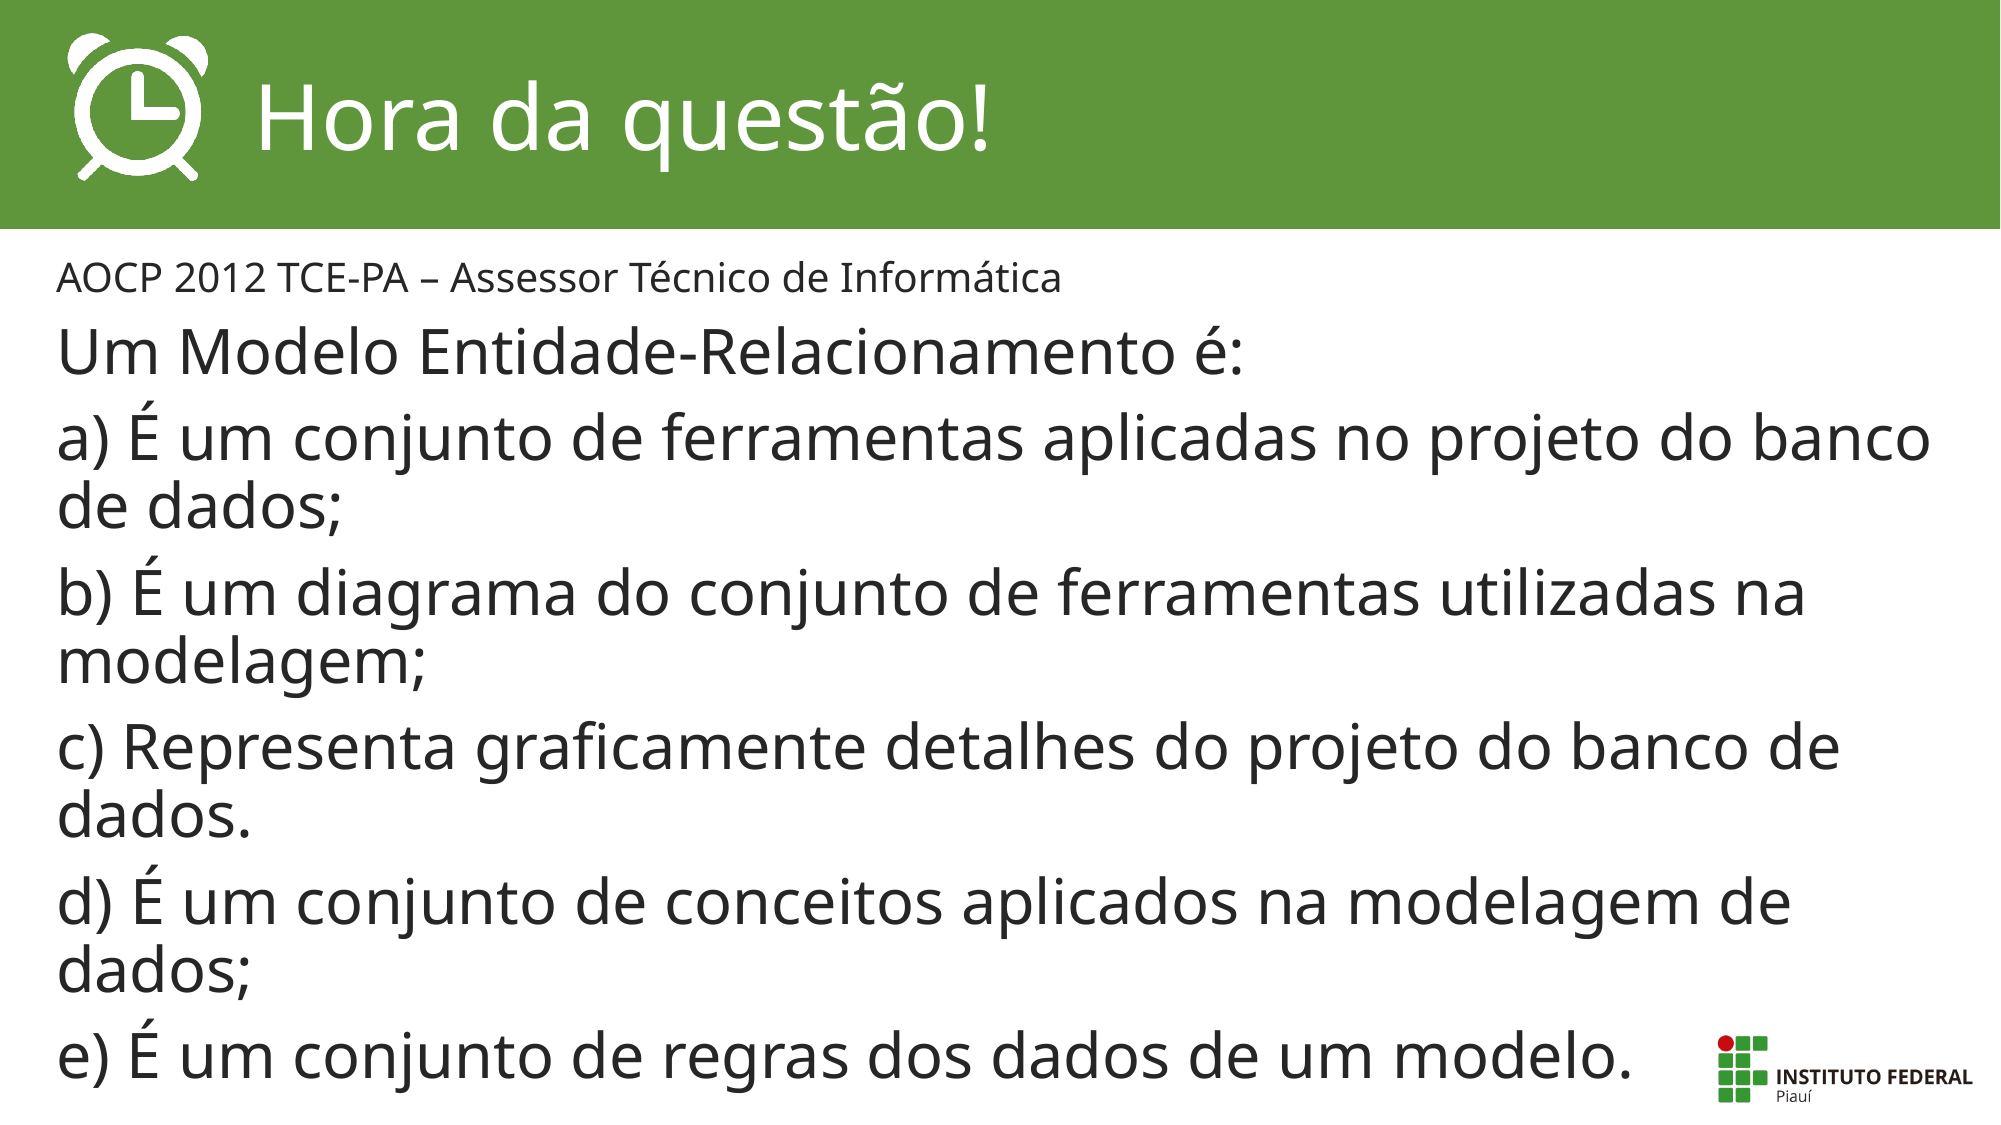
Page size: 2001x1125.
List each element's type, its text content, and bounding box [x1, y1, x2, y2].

title Hora da questão! [238, 11, 1766, 230]
list AOCP 2012 TCE-PA – Assessor Técnico de Informática Um Modelo Entidade-Relacionamento é: a) É um conjunto de ferramentas aplicadas no projeto do banco de dados; b) É um diagrama do conjunto de ferramentas utilizadas na modelagem; c) Representa graficamente detalhes do projeto do banco de dados. d) É um conjunto de conceitos aplicados na modelagem de dados; e) É um conjunto de regras dos dados de um modelo. [41, 249, 1953, 1100]
picture [63, 33, 211, 181]
text_box [137, 338, 1863, 483]
picture [1680, 950, 2001, 1125]
